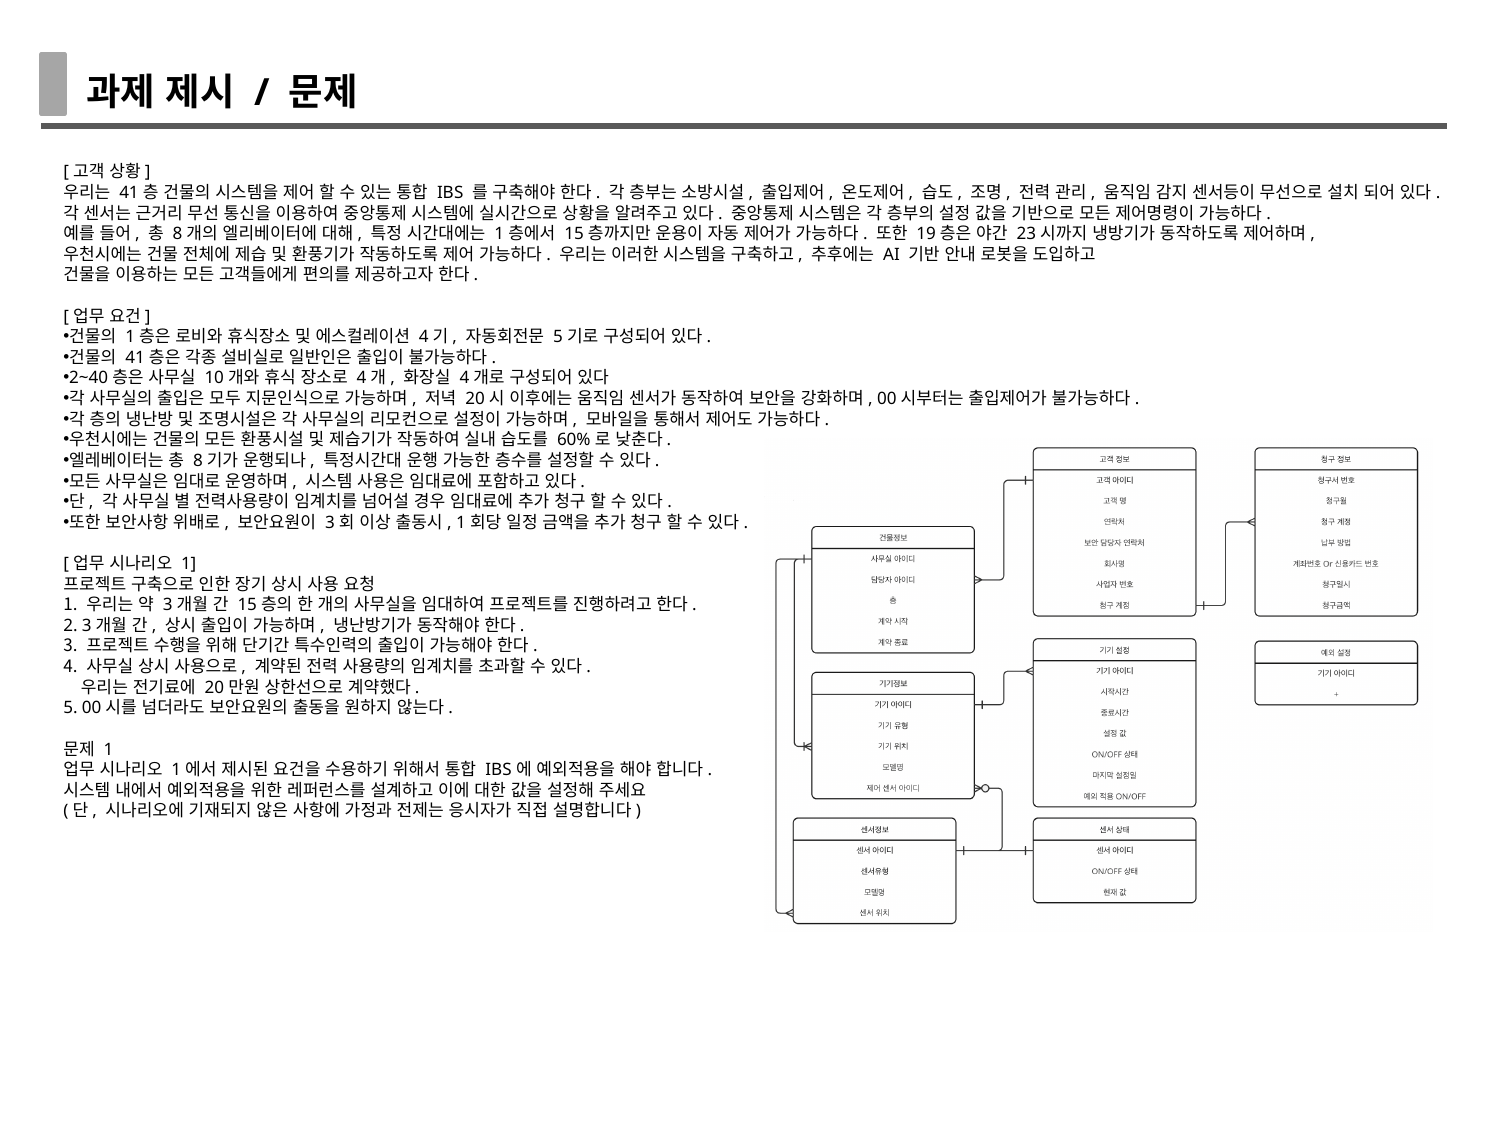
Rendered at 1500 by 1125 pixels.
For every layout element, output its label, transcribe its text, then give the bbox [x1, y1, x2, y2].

text_box 과제 제시 / 문제 [71, 60, 373, 121]
text_box [39, 52, 67, 116]
text_box [고객 상황] 우리는 41층 건물의 시스템을 제어 할 수 있는 통합 IBS 를 구축해야 한다. 각 층부는 소방시설, 출입제어, 온도제어, 습도, 조명, 전력 관리, 움직임 감지 센서등이 무선으로 설치 되어 있다. 각 센서는 근거리 무선 통신을 이용하여 중앙통제 시스템에 실시간으로 상황을 알려주고 있다. 중앙통제 시스템은 각 층부의 설정 값을 기반으로 모든 제어명령이 가능하다. 예를 들어, 총 8개의 엘리베이터에 대해, 특정 시간대에는 1층에서 15층까지만 운용이 자동 제어가 가능하다. 또한 19층은 야간 23시까지 냉방기가 동작하도록 제어하며, 우천시에는 건물 전체에 제습 및 환풍기가 작동하도록 제어 가능하다. 우리는 이러한 시스템을 구축하고, 추후에는 AI 기반 안내 로봇을 도입하고 건물을 이용하는 모든 고객들에게 편의를 제공하고자 한다. [업무 요건] 건물의 1층은 로비와 휴식장소 및 에스컬레이션 4기, 자동회전문 5기로 구성되어 있다. 건물의 41층은 각종 설비실로 일반인은 출입이 불가능하다. 2~40층은 사무실 10개와 휴식 장소로 4개, 화장실 4개로 구성되어 있다 각 사무실의 출입은 모두 지문인식으로 가능하며, 저녁 20시 이후에는 움직임 센서가 동작하여 보안을 강화하며, 00시부터는 출입제어가 불가능하다. 각 층의 냉난방 및 조명시설은 각 사무실의 리모컨으로 설정이 가능하며, 모바일을 통해서 제어도 가능하다. 우천시에는 건물의 모든 환풍시설 및 제습기가 작동하여 실내 습도를 60%로 낮춘다. 엘레베이터는 총 8기가 운행되나, 특정시간대 운행 가능한 층수를 설정할 수 있다. 모든 사무실은 임대로 운영하며, 시스템 사용은 임대료에 포함하고 있다. 단, 각 사무실 별 전력사용량이 임계치를 넘어설 경우 임대료에 추가 청구 할 수 있다. 또한 보안사항 위배로, 보안요원이 3회 이상 출동시, 1회당 일정 금액을 추가 청구 할 수 있다. [업무 시나리오 1] 프로젝트 구축으로 인한 장기 상시 사용 요청 우리는 약 3개월 간 15층의 한 개의 사무실을 임대하여 프로젝트를 진행하려고 한다. 3개월 간, 상시 출입이 가능하며, 냉난방기가 동작해야 한다. 프로젝트 수행을 위해 단기간 특수인력의 출입이 가능해야 한다. 사무실 상시 사용으로, 계약된 전력 사용량의 임계치를 초과할 수 있다. 우리는 전기료에 20만원 상한선으로 계약했다. 00시를 넘더라도 보안요원의 출동을 원하지 않는다. 문제 1 업무 시나리오 1에서 제시된 요건을 수용하기 위해서 통합 IBS에 예외적용을 해야 합니다. 시스템 내에서 예외적용을 위한 레퍼런스를 설계하고 이에 대한 값을 설정해 주세요 (단, 시나리오에 기재되지 않은 사항에 가정과 전제는 응시자가 직접 설명합니다) [48, 153, 1456, 849]
picture [763, 438, 1434, 933]
